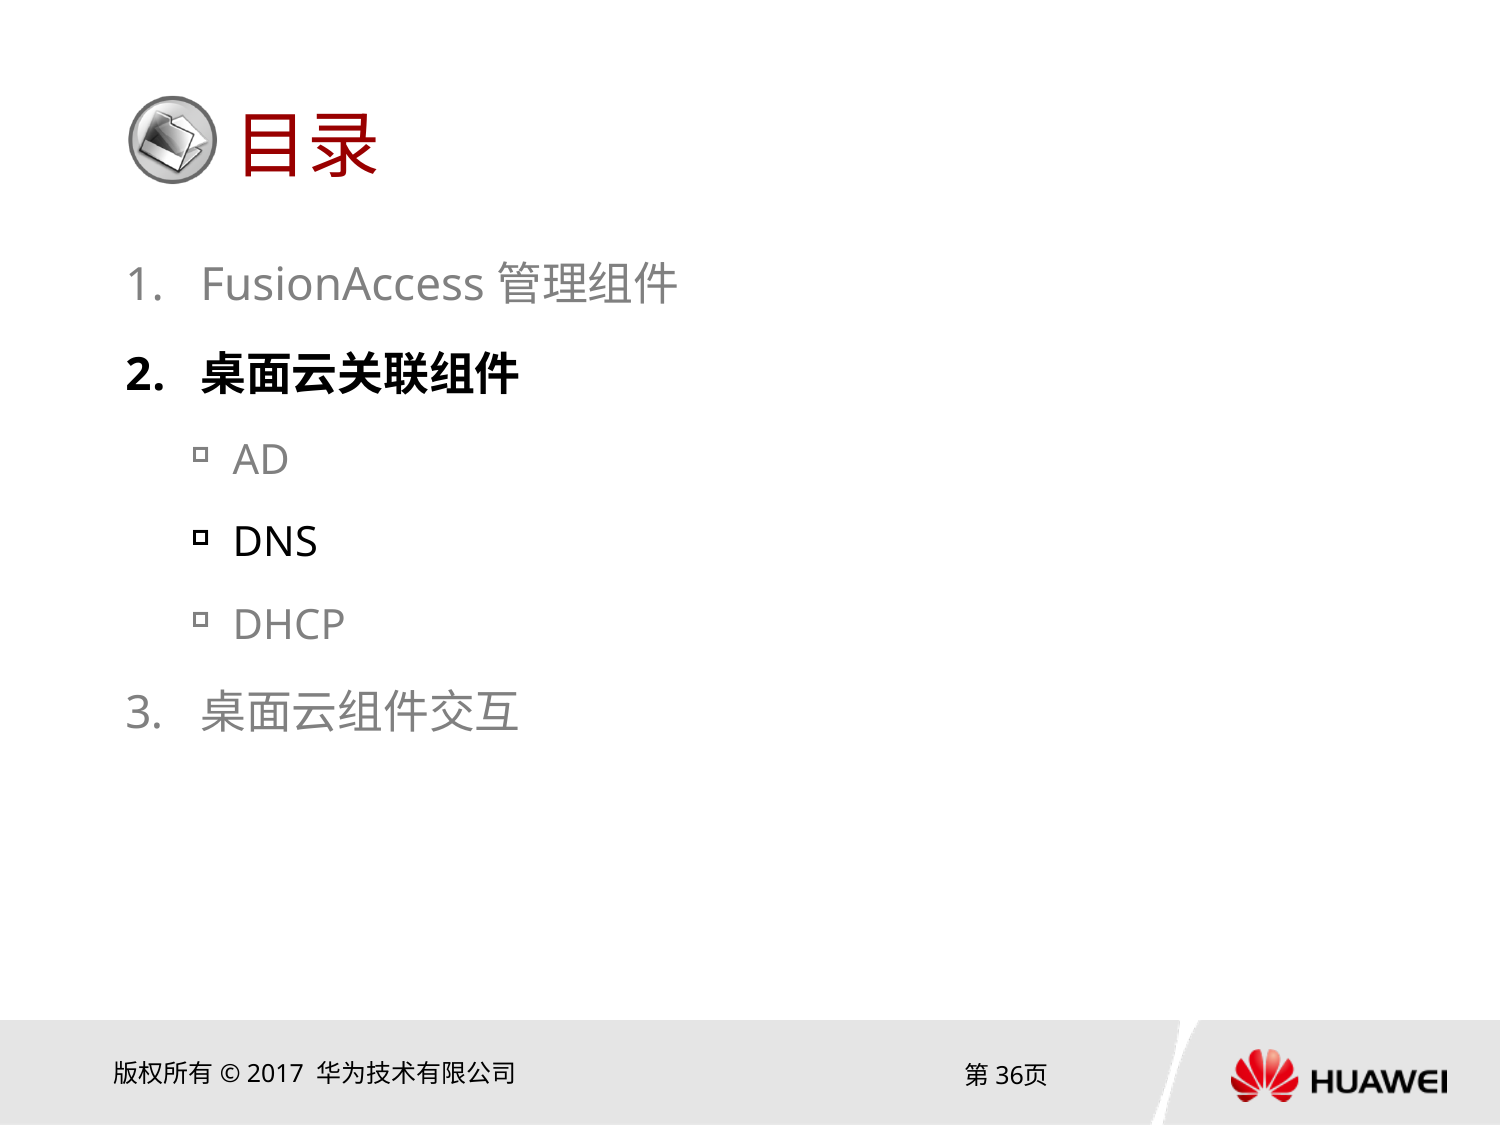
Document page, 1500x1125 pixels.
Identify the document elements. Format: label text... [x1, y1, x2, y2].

picture [0, 1020, 1500, 1125]
picture [121, 88, 224, 191]
list FusionAccess管理组件 桌面云关联组件 AD DNS DHCP 桌面云组件交互 [111, 225, 1412, 870]
